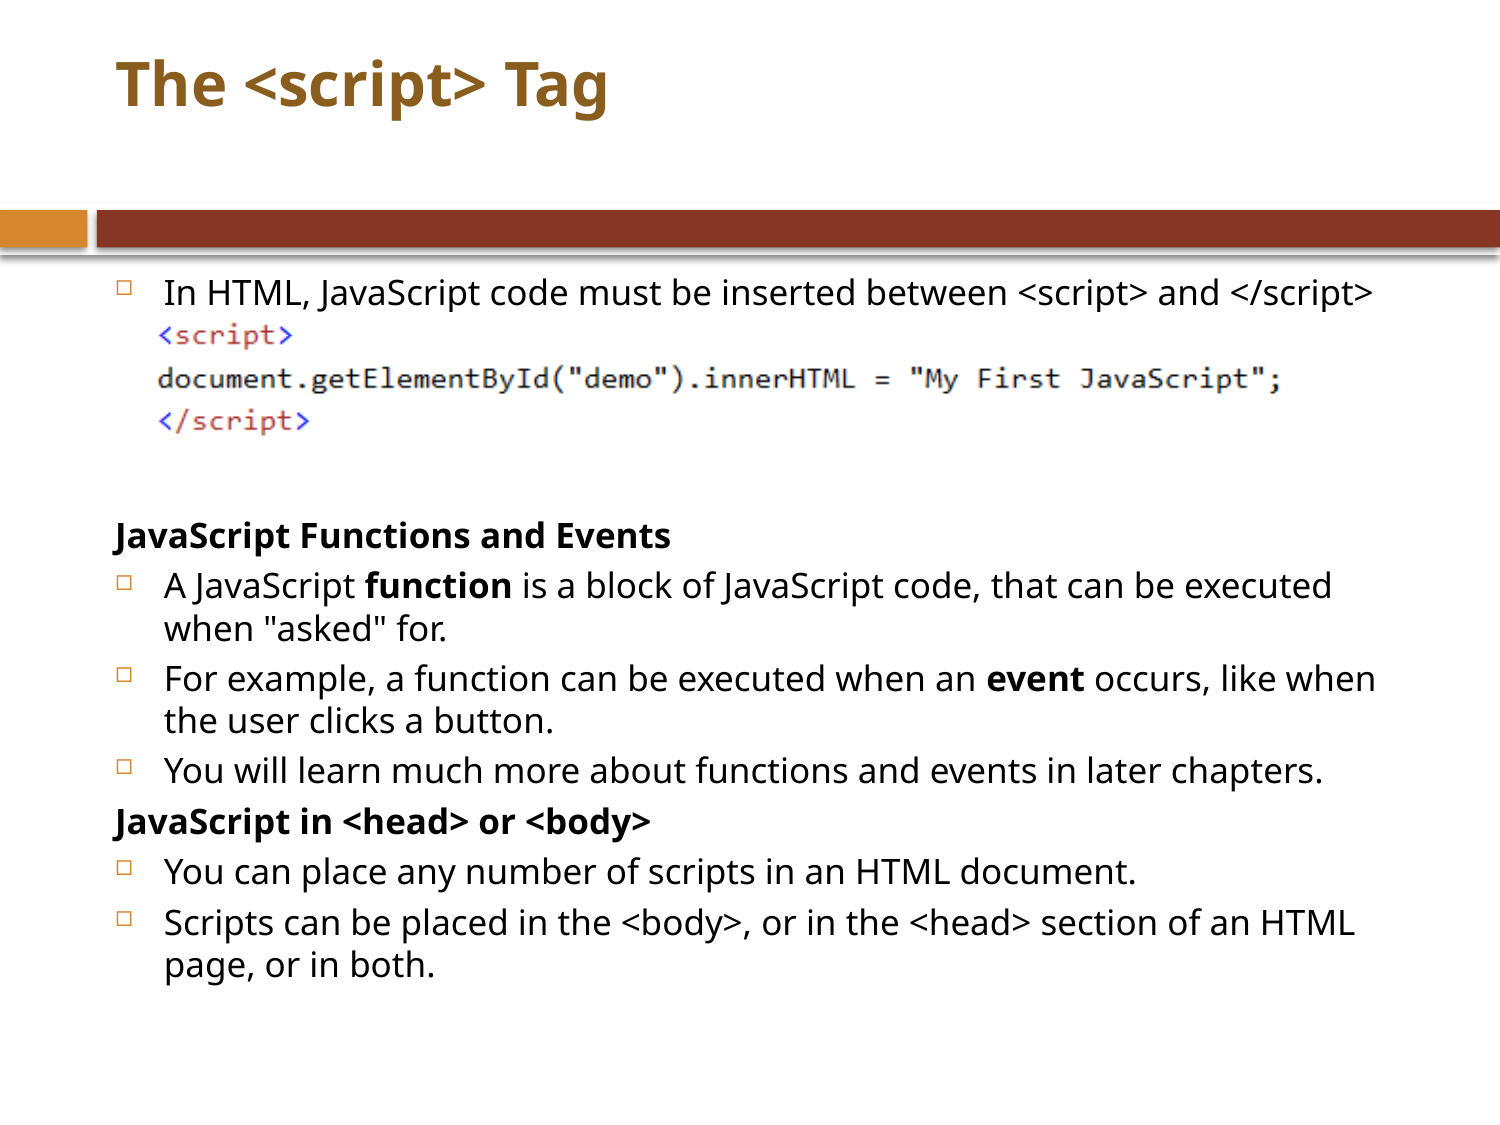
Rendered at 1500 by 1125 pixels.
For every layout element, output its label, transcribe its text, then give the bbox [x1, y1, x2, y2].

list In HTML, JavaScript code must be inserted between <script> and </script> tags. JavaScript Functions and Events A JavaScript function is a block of JavaScript code, that can be executed when "asked" for. For example, a function can be executed when an event occurs, like when the user clicks a button. You will learn much more about functions and events in later chapters. JavaScript in <head> or <body> You can place any number of scripts in an HTML document. Scripts can be placed in the <body>, or in the <head> section of an HTML page, or in both. [100, 262, 1438, 1000]
title The <script> Tag [100, 37, 1438, 200]
picture [149, 312, 1396, 455]
